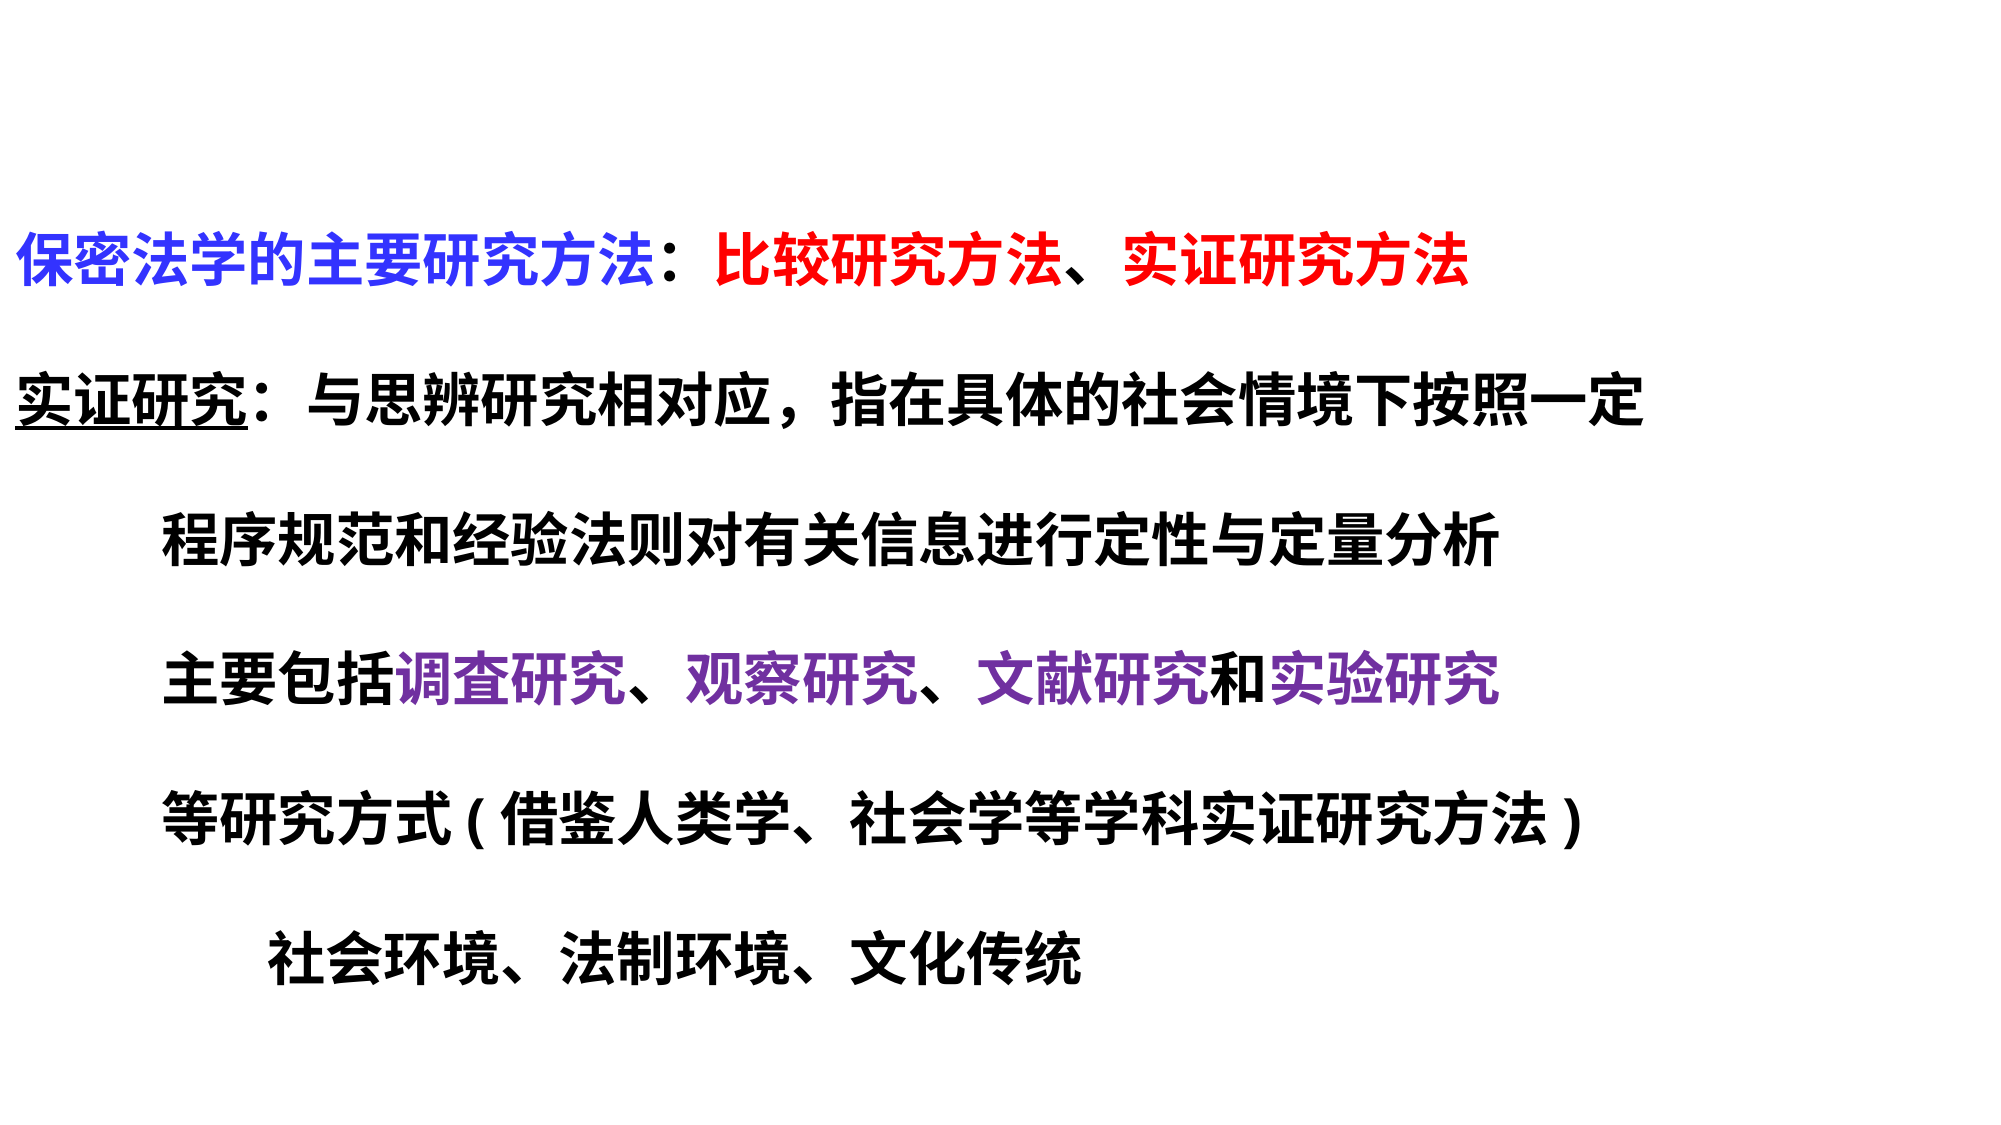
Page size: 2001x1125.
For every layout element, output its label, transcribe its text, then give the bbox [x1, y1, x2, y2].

list 保密法学的主要研究方法：比较研究方法、实证研究方法 实证研究：与思辨研究相对应，指在具体的社会情境下按照一定 程序规范和经验法则对有关信息进行定性与定量分析 主要包括调査研究、观察研究、文献研究和实验研究 等研究方式(借鉴人类学、社会学等学科实证研究方法) 社会环境、法制环境、文化传统 [0, 145, 1800, 1027]
